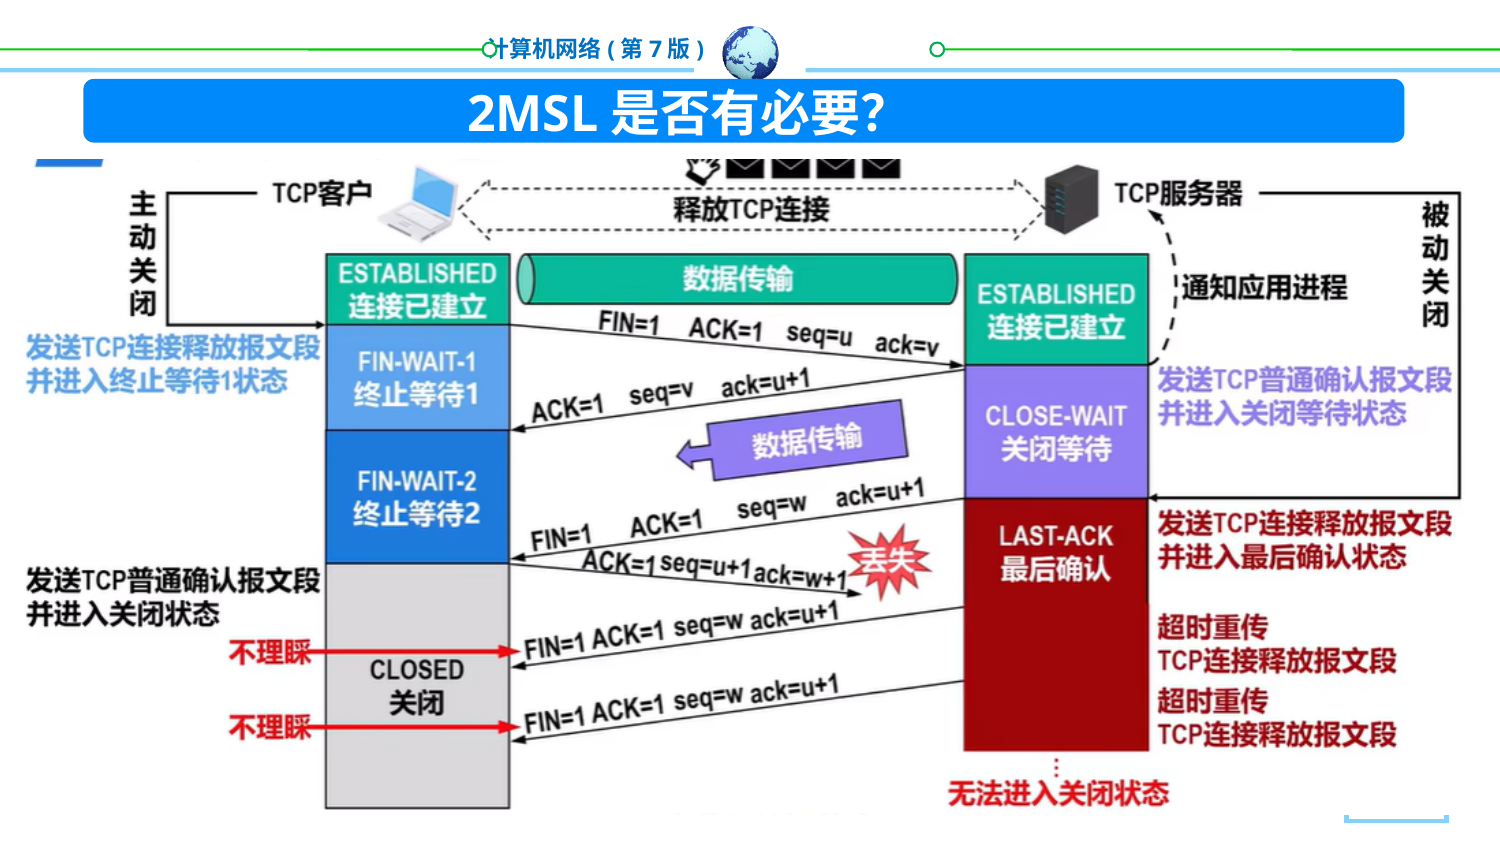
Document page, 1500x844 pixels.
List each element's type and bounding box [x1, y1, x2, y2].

picture [720, 24, 780, 73]
text_box [83, 73, 1405, 149]
picture [17, 159, 1471, 815]
